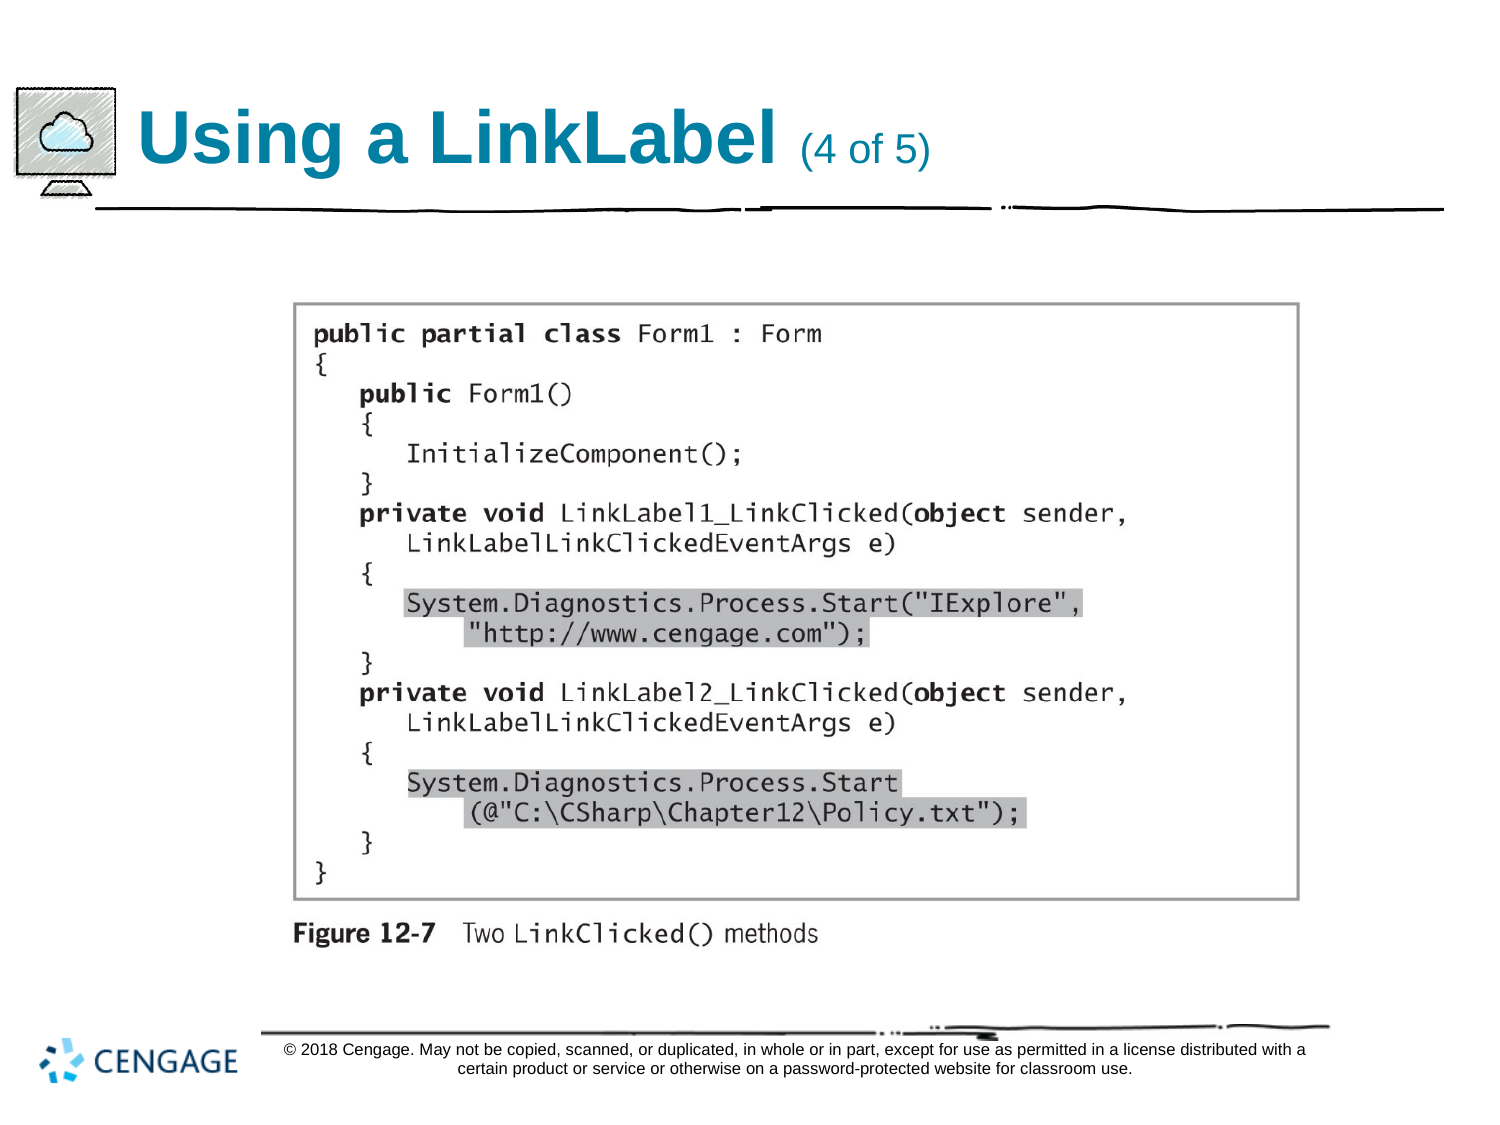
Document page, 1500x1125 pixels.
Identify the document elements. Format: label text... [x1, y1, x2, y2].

picture [95, 205, 1444, 213]
title Using a LinkLabel (4 of 5) [137, 87, 1388, 179]
picture [289, 299, 1302, 950]
picture [19, 1024, 250, 1096]
picture [13, 86, 117, 201]
list © 2018 Cengage. May not be copied, scanned, or duplicated, in whole or in part, except for use as permitted in a license distributed with a certain product or service or otherwise on a password-protected website for classroom use. [261, 1040, 1331, 1089]
picture [261, 1024, 1331, 1040]
